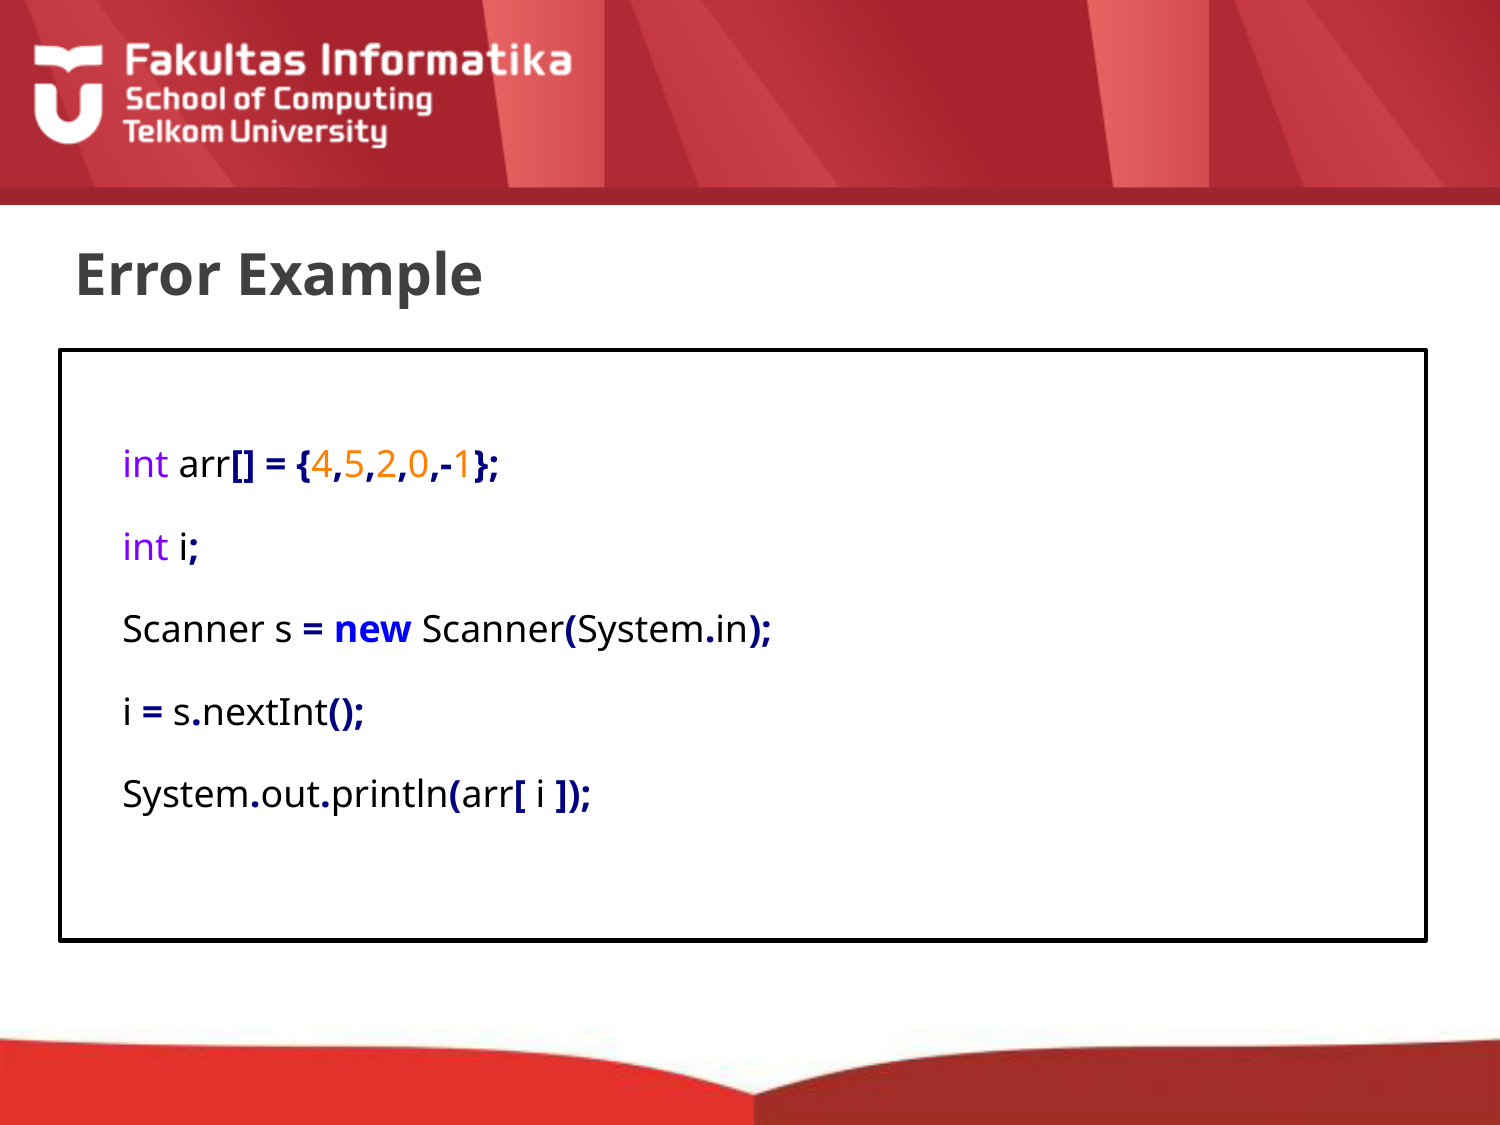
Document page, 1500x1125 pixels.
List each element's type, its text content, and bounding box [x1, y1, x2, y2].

title Error Example [59, 219, 1426, 325]
text_box int arr[] = {4,5,2,0,-1}; int i; Scanner s = new Scanner(System.in); i = s.nextInt(); System.out.println(arr[ i ]); [58, 348, 1428, 943]
picture [0, 0, 1500, 205]
picture [0, 1024, 1500, 1125]
